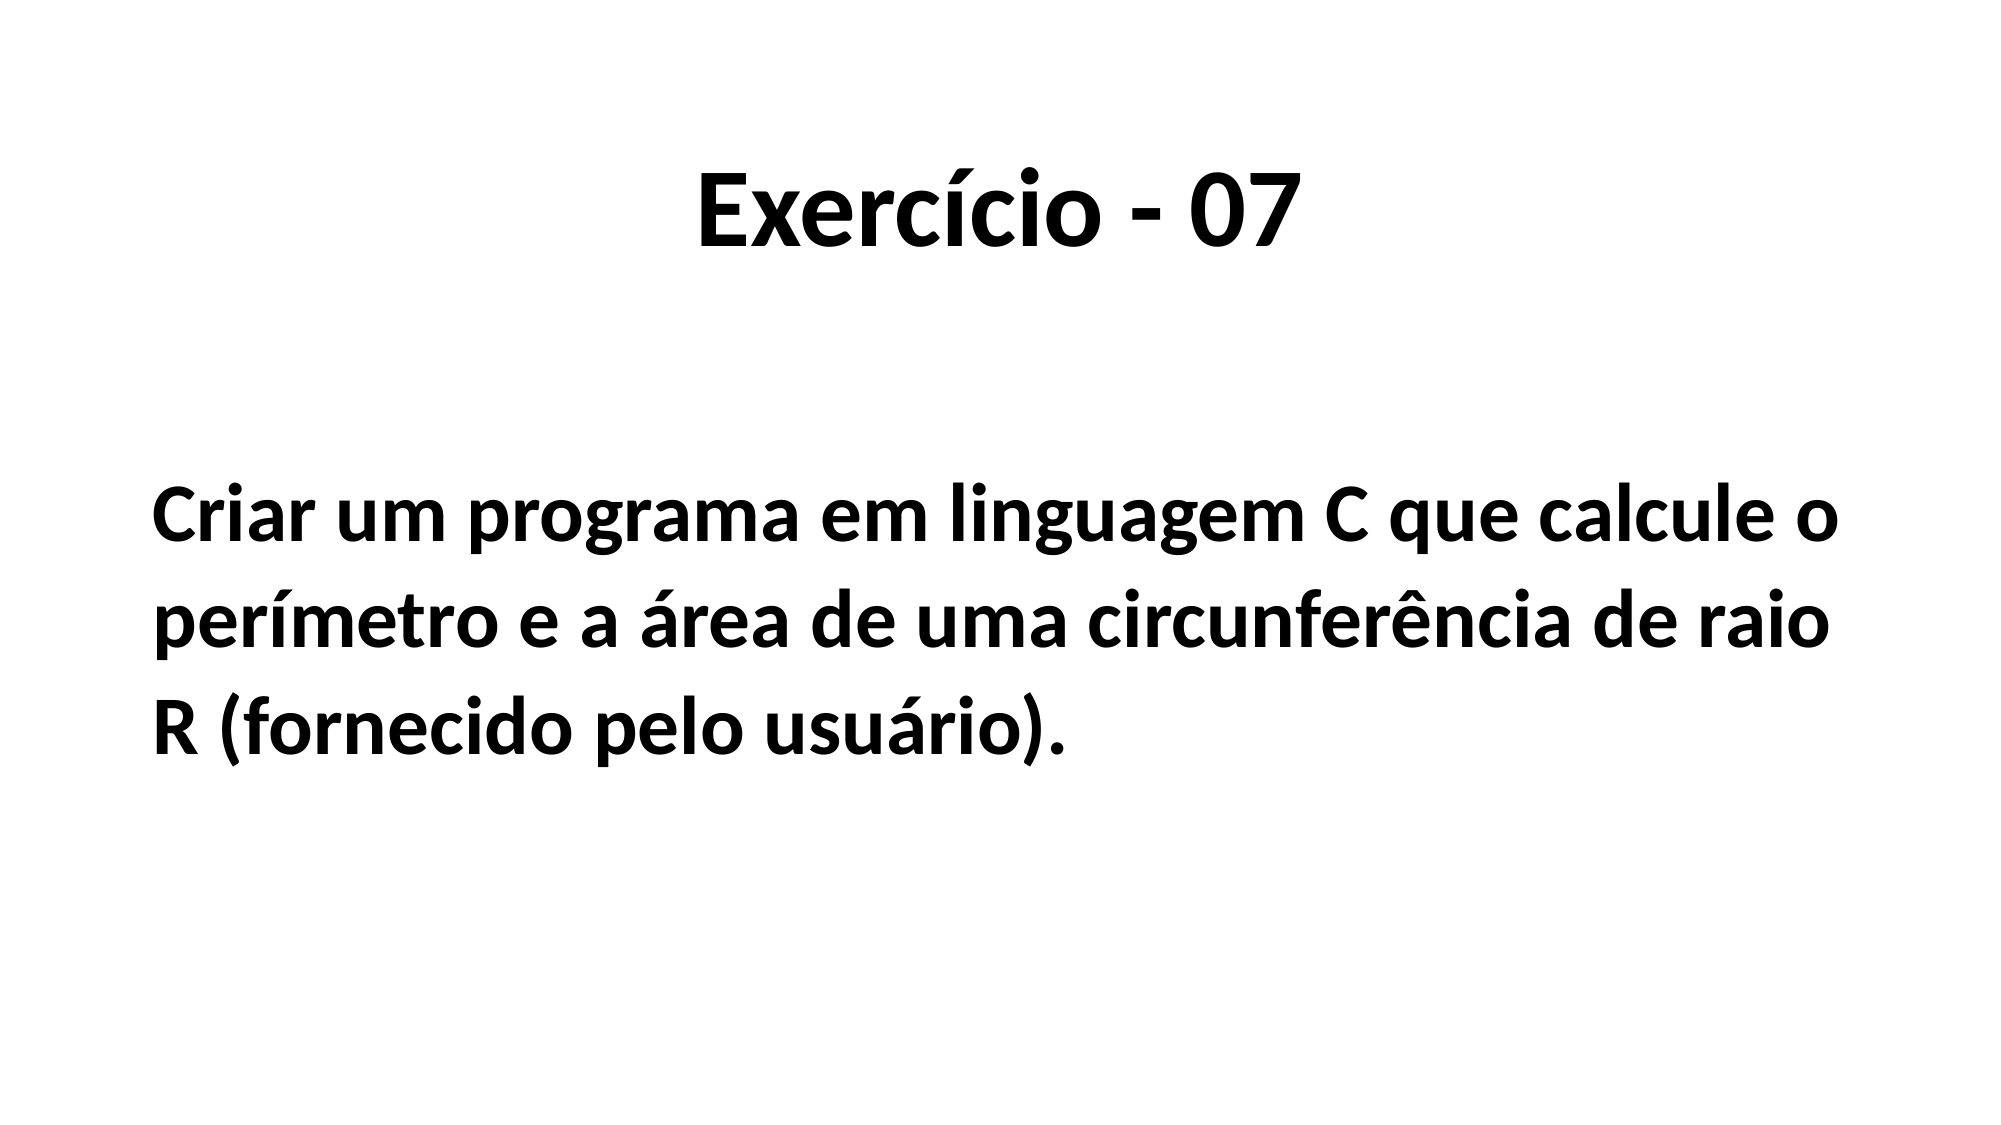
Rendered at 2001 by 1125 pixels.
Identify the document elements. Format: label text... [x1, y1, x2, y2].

list Exercício - 07 Criar um programa em linguagem C que calcule o perímetro e a área de uma circunferência de raio R (fornecido pelo usuário). [137, 116, 1863, 1063]
